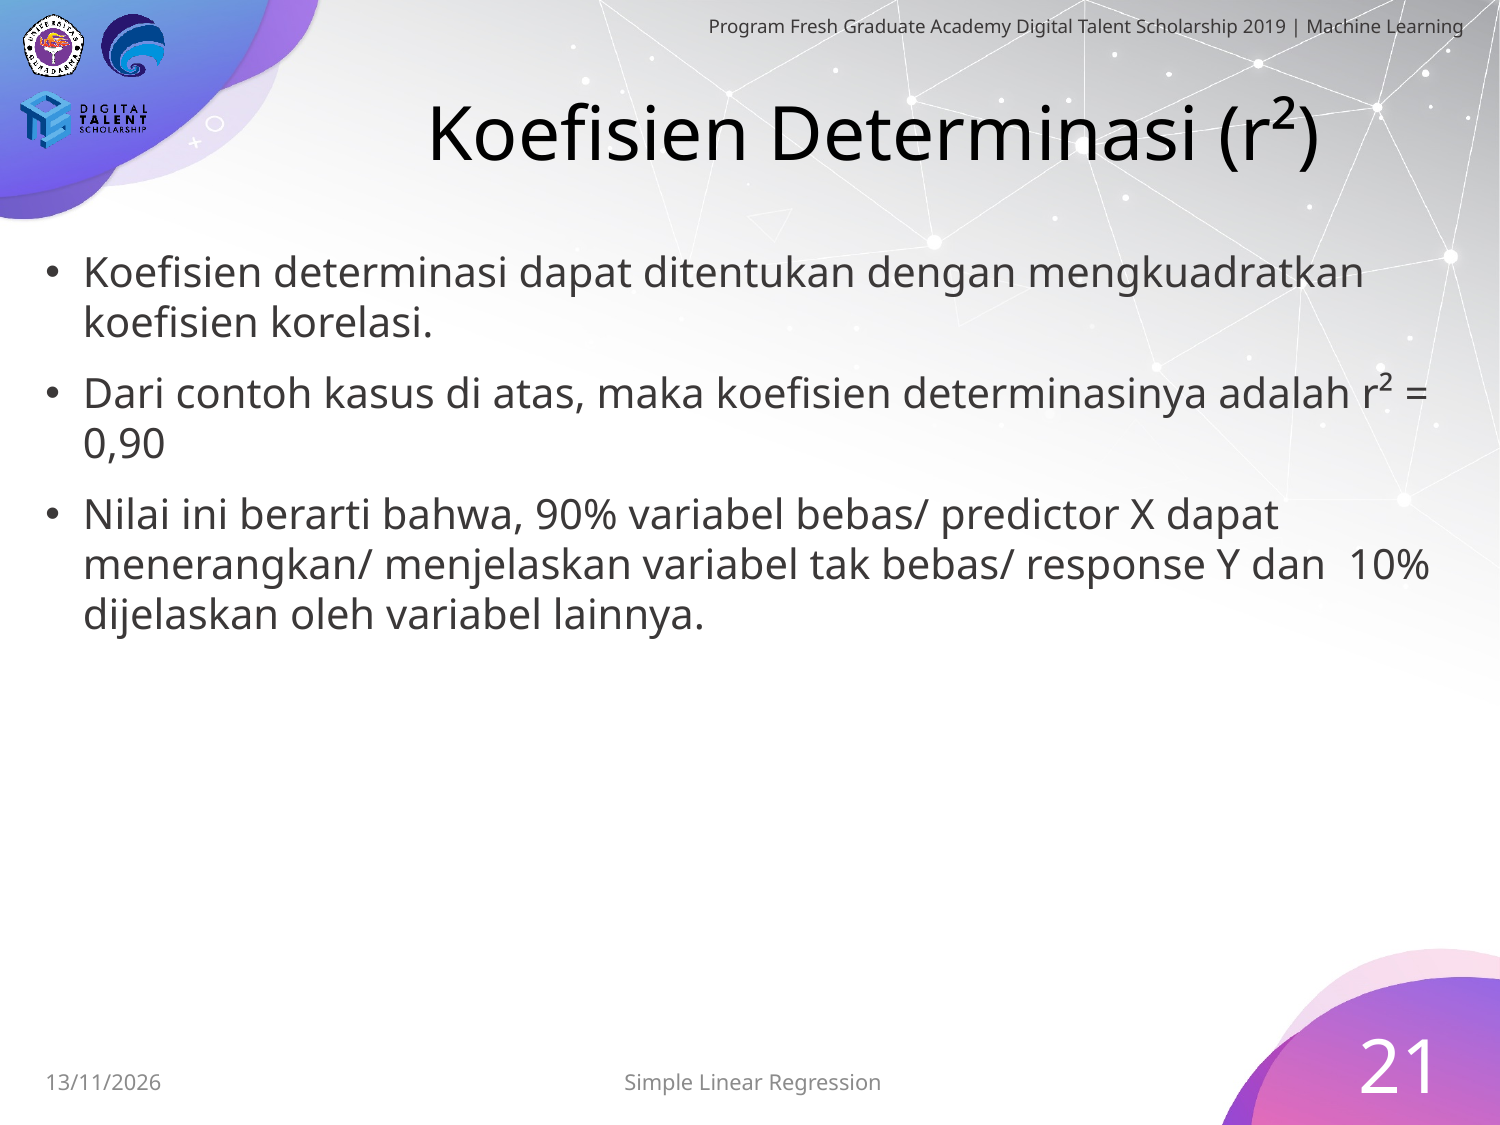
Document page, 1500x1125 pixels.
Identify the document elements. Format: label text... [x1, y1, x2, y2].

slide_number 21 [1327, 1025, 1477, 1115]
footer Simple Linear Regression [386, 1053, 1121, 1114]
picture [0, 0, 1500, 1125]
list Koefisien determinasi dapat ditentukan dengan mengkuadratkan koefisien korelasi. Dari contoh kasus di atas, maka koefisien determinasinya adalah r² = 0,90 Nilai ini berarti bahwa, 90% variabel bebas/ predictor X dapat menerangkan/ menjelaskan variabel tak bebas/ response Y dan 10% dijelaskan oleh variabel lainnya. [30, 238, 1477, 1098]
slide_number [30, 1053, 272, 1114]
title Koefisien Determinasi (r²) [271, 66, 1477, 207]
